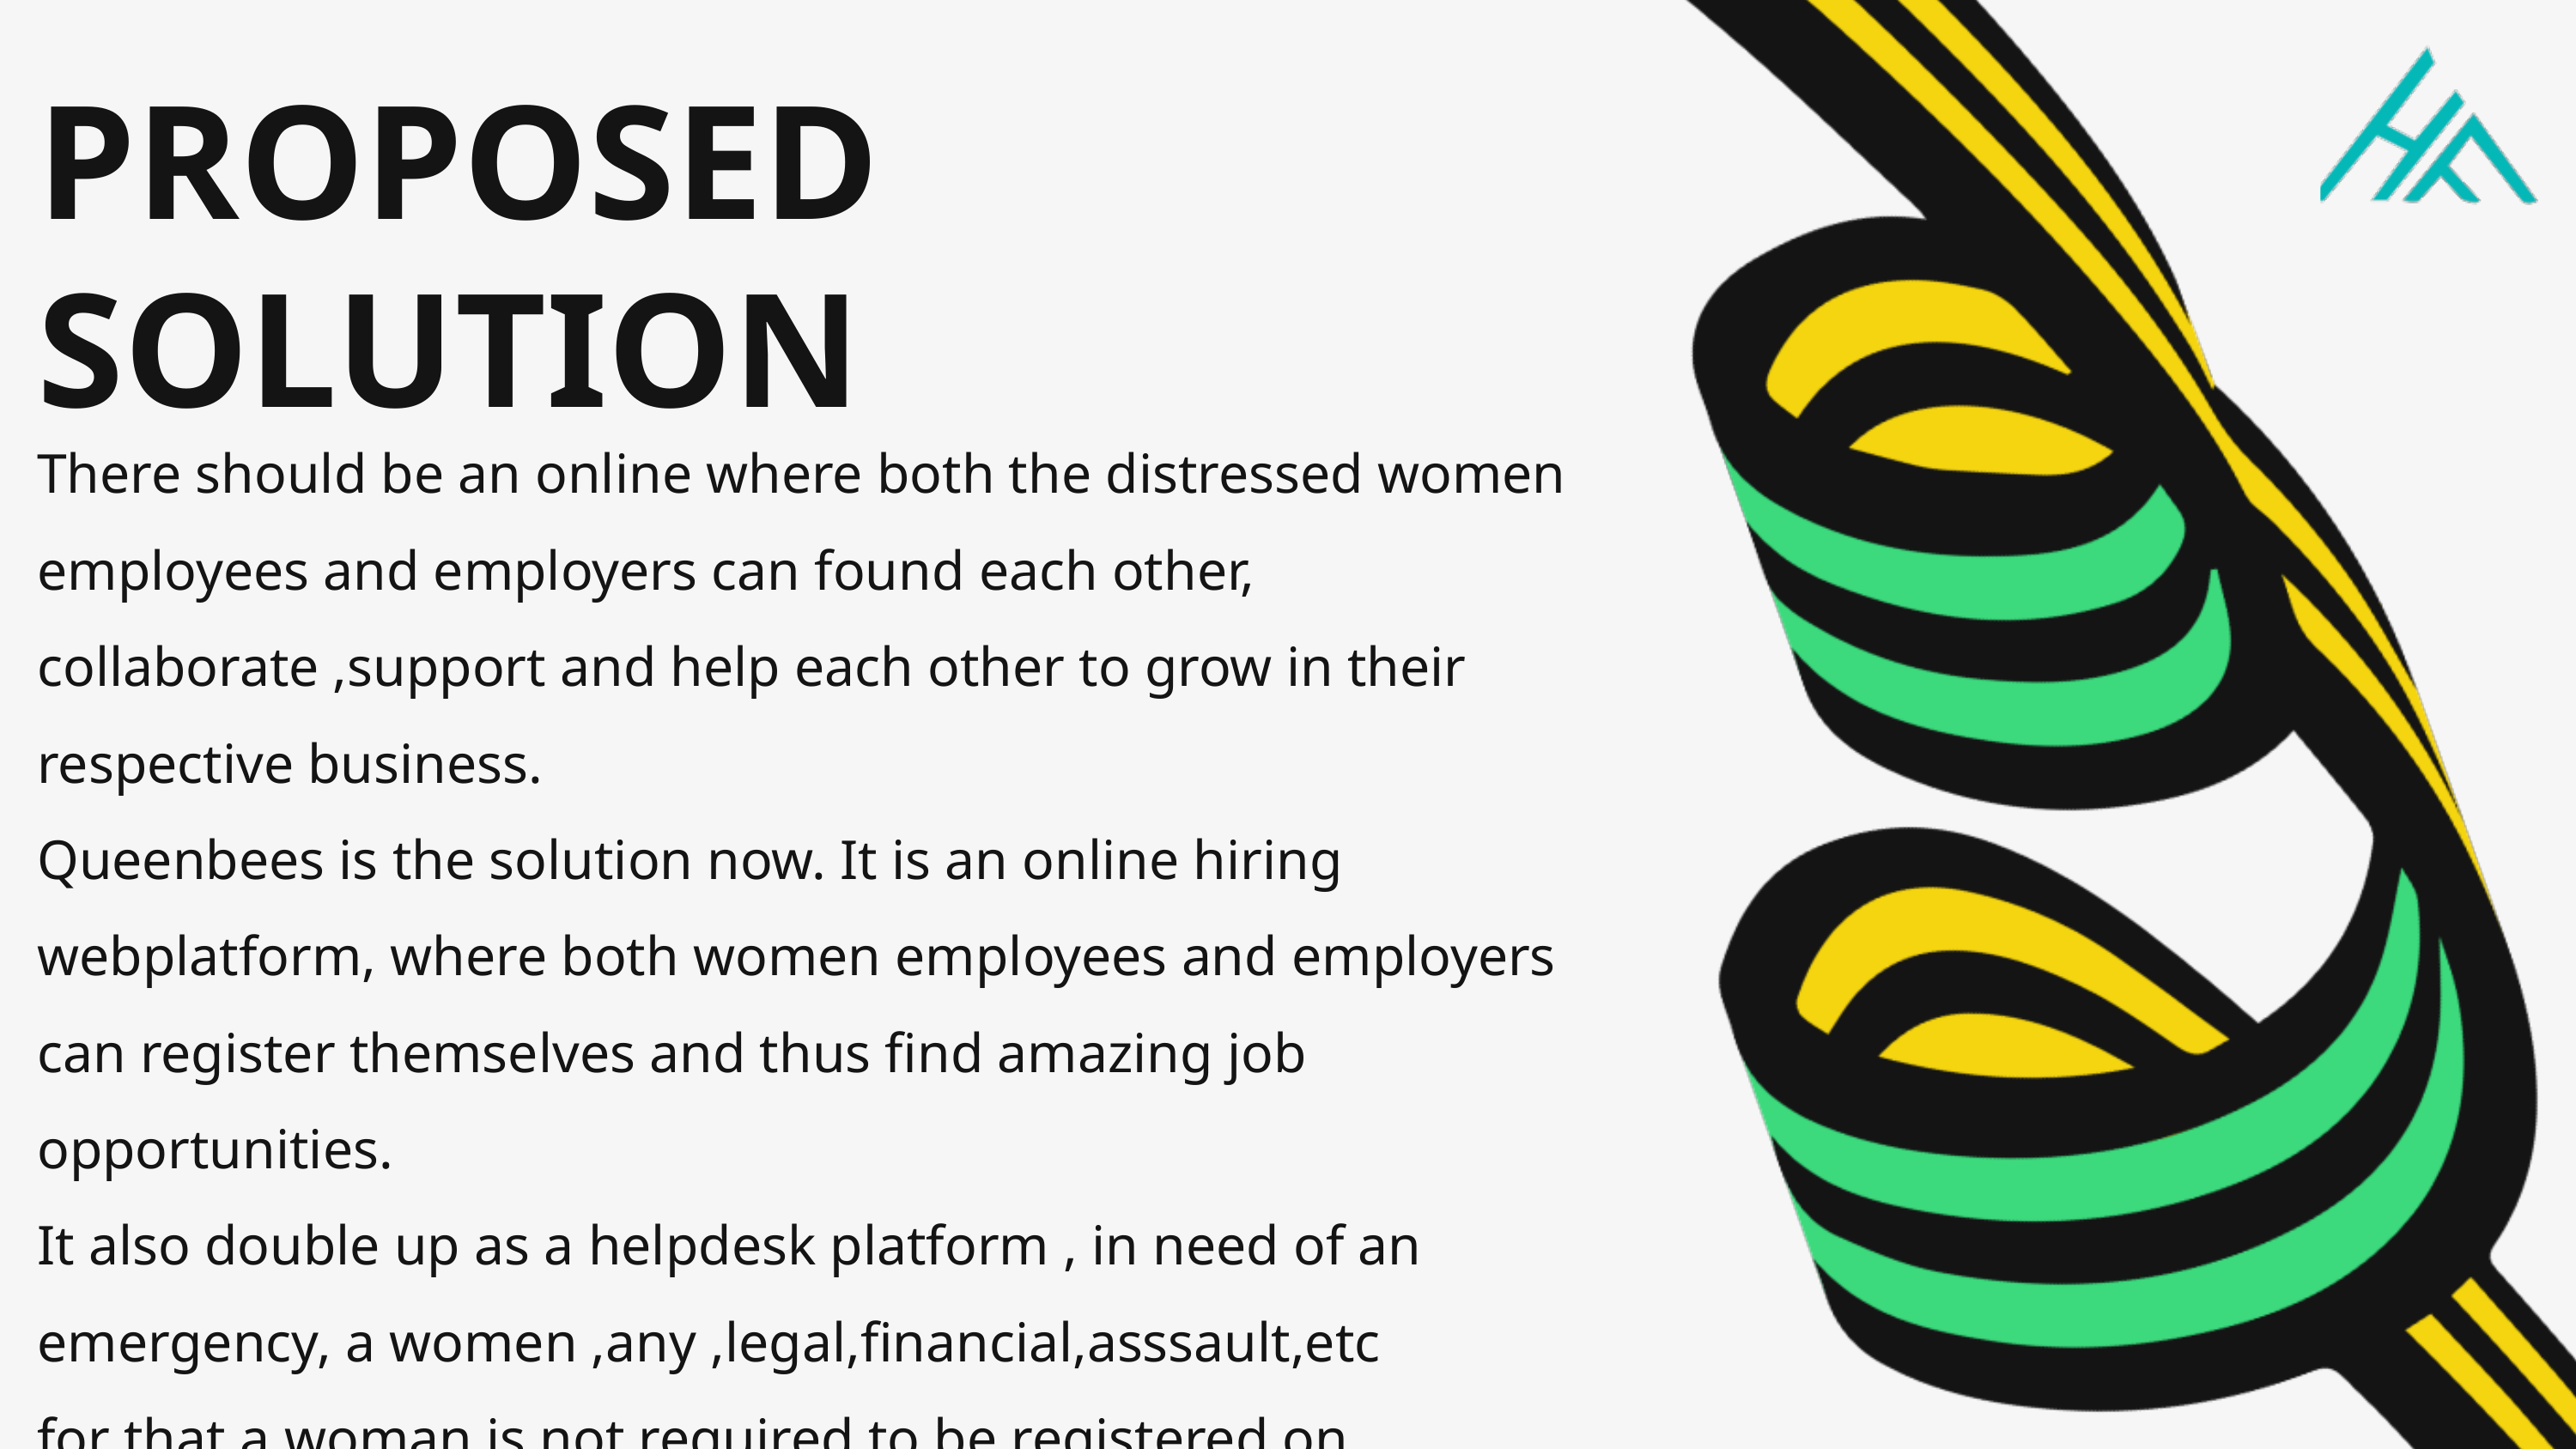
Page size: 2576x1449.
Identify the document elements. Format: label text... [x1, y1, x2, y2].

text_box There should be an online where both the distressed women employees and employers can found each other, collaborate ,support and help each other to grow in their respective business. Queenbees is the solution now. It is an online hiring webplatform, where both women employees and employers can register themselves and thus find amazing job opportunities. It also double up as a helpdesk platform , in need of an emergency, a women ,any ,legal,financial,asssault,etc for that,a woman is not required to be registered on Queenbees. [37, 215, 1625, 1449]
text_box PROPOSED SOLUTION [37, 61, 1440, 215]
picture [1012, 0, 2576, 1449]
